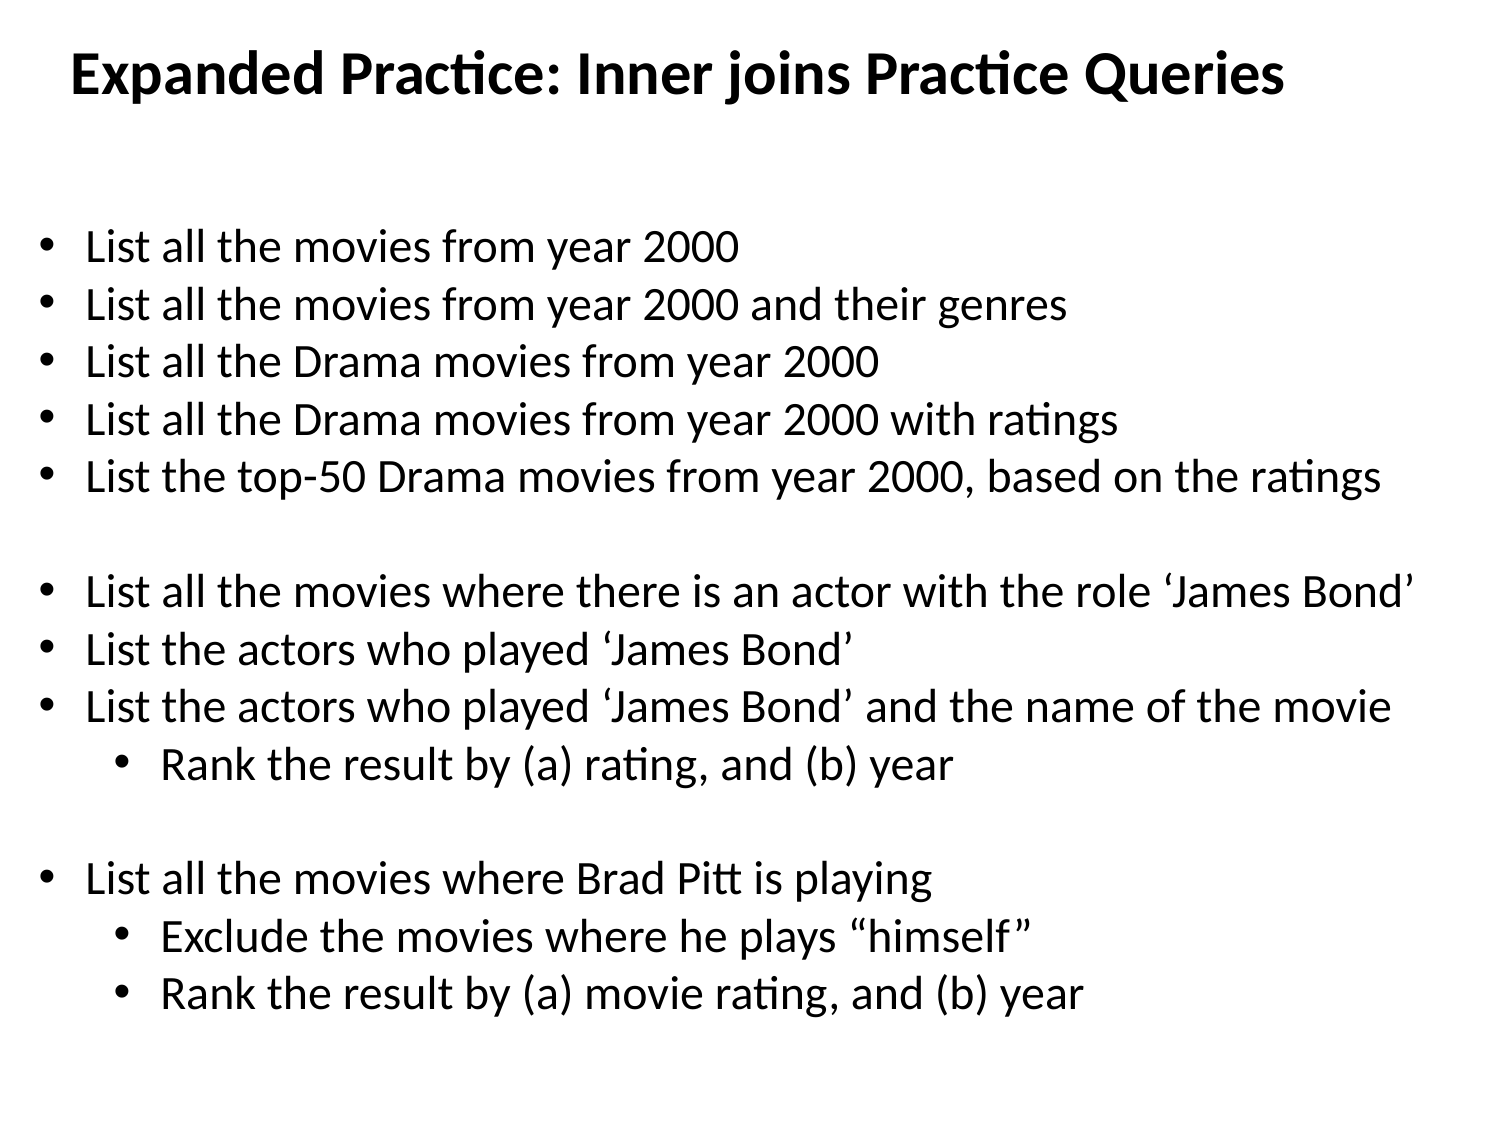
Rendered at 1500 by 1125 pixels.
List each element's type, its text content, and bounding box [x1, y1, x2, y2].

text_box Expanded Practice: Inner joins Practice Queries [63, 24, 1336, 114]
text_box List all the movies from year 2000 List all the movies from year 2000 and their genres List all the Drama movies from year 2000 List all the Drama movies from year 2000 with ratings List the top-50 Drama movies from year 2000, based on the ratings List all the movies where there is an actor with the role ‘James Bond’ List the actors who played ‘James Bond’ List the actors who played ‘James Bond’ and the name of the movie Rank the result by (a) rating, and (b) year List all the movies where Brad Pitt is playing Exclude the movies where he plays “himself” Rank the result by (a) movie rating, and (b) year [23, 207, 1447, 1085]
